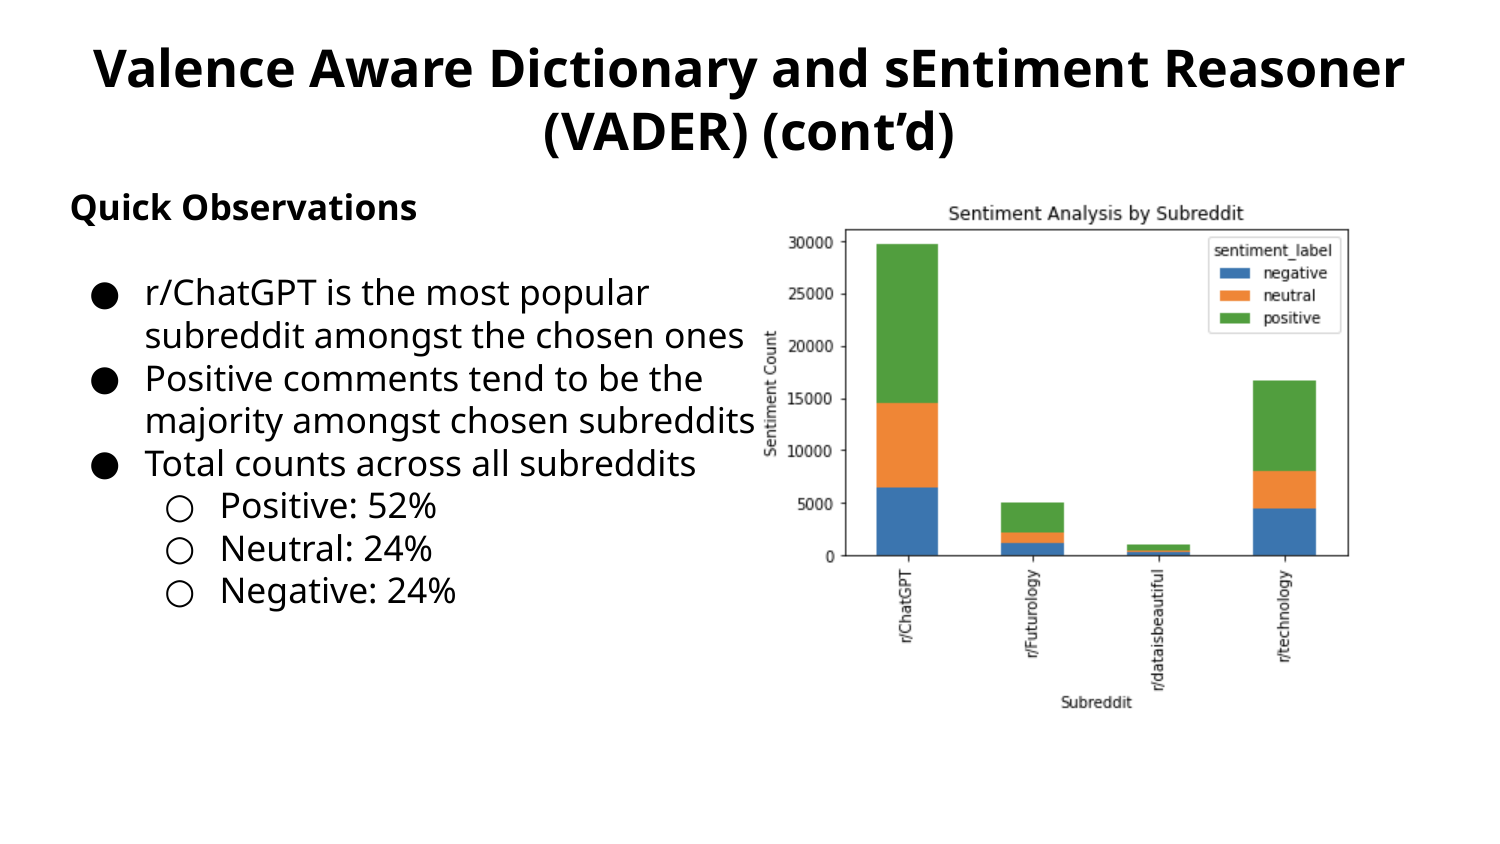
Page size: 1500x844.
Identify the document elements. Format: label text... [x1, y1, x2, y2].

picture [749, 194, 1426, 725]
text_box Quick Observations r/ChatGPT is the most popular subreddit amongst the chosen ones Positive comments tend to be the majority amongst chosen subreddits Total counts across all subreddits Positive: 52% Neutral: 24% Negative: 24% [54, 170, 816, 711]
title Valence Aware Dictionary and sEntiment Reasoner (VADER) (cont’d) [75, 67, 1425, 129]
